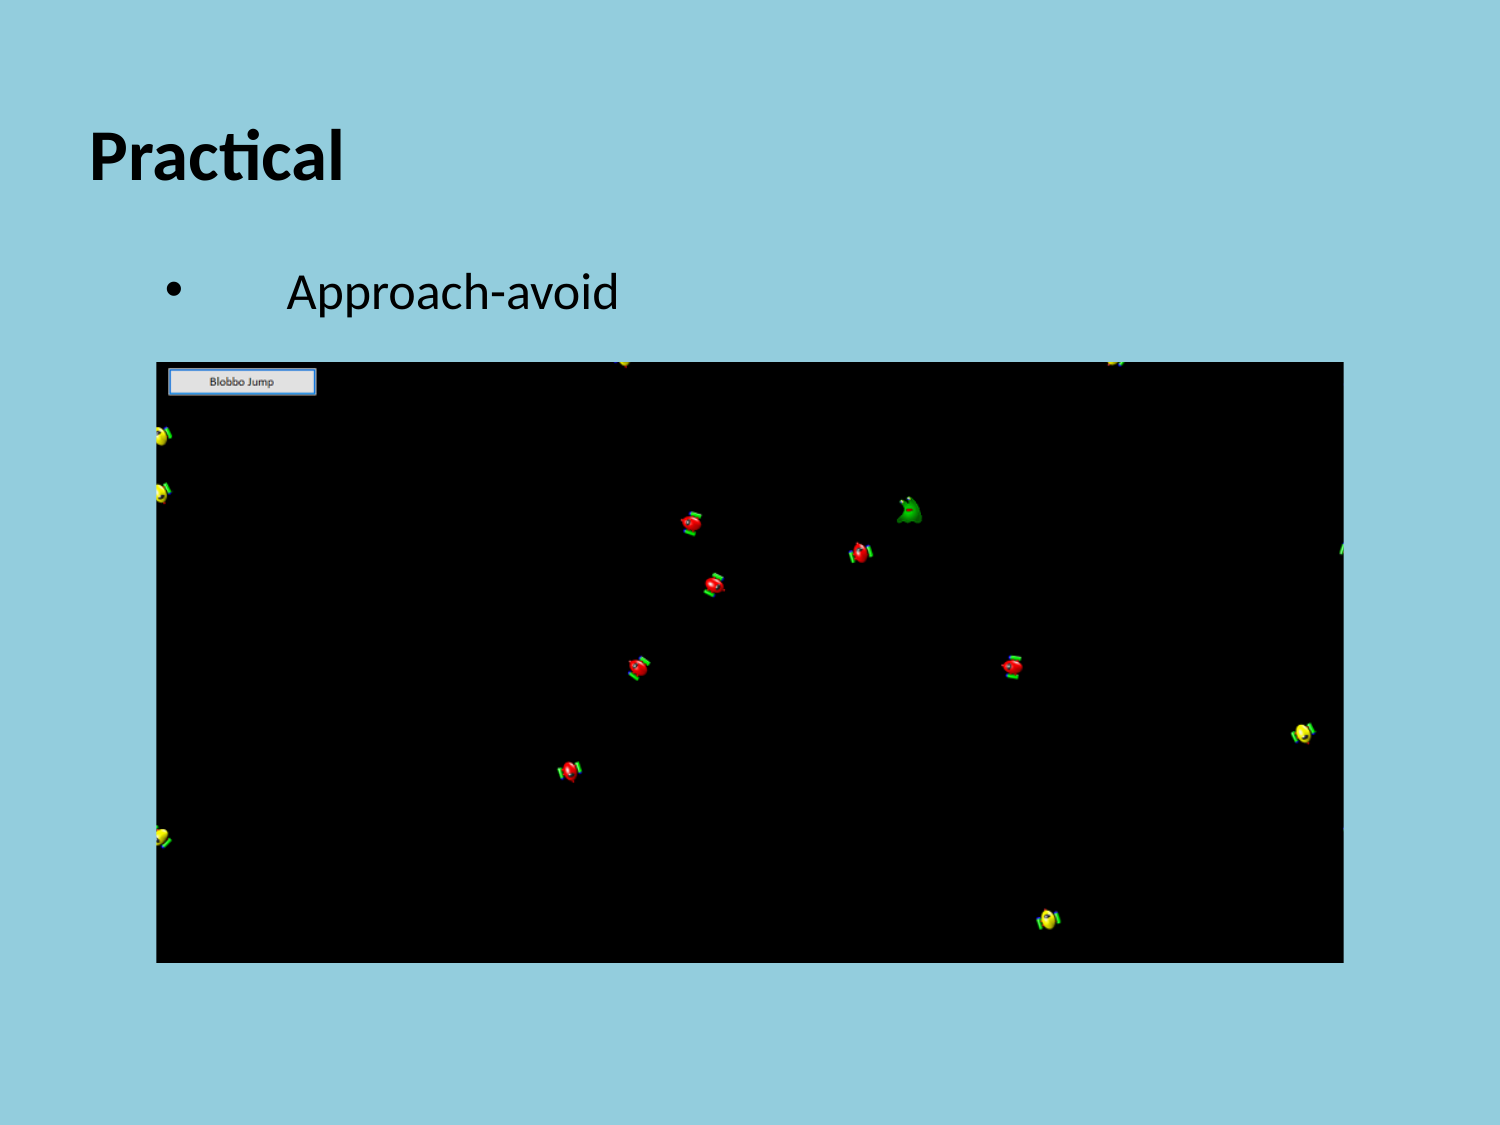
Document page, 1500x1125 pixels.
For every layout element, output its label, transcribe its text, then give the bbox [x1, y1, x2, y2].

picture [155, 362, 1344, 963]
text_box Practical Approach-avoid [0, 0, 1500, 328]
